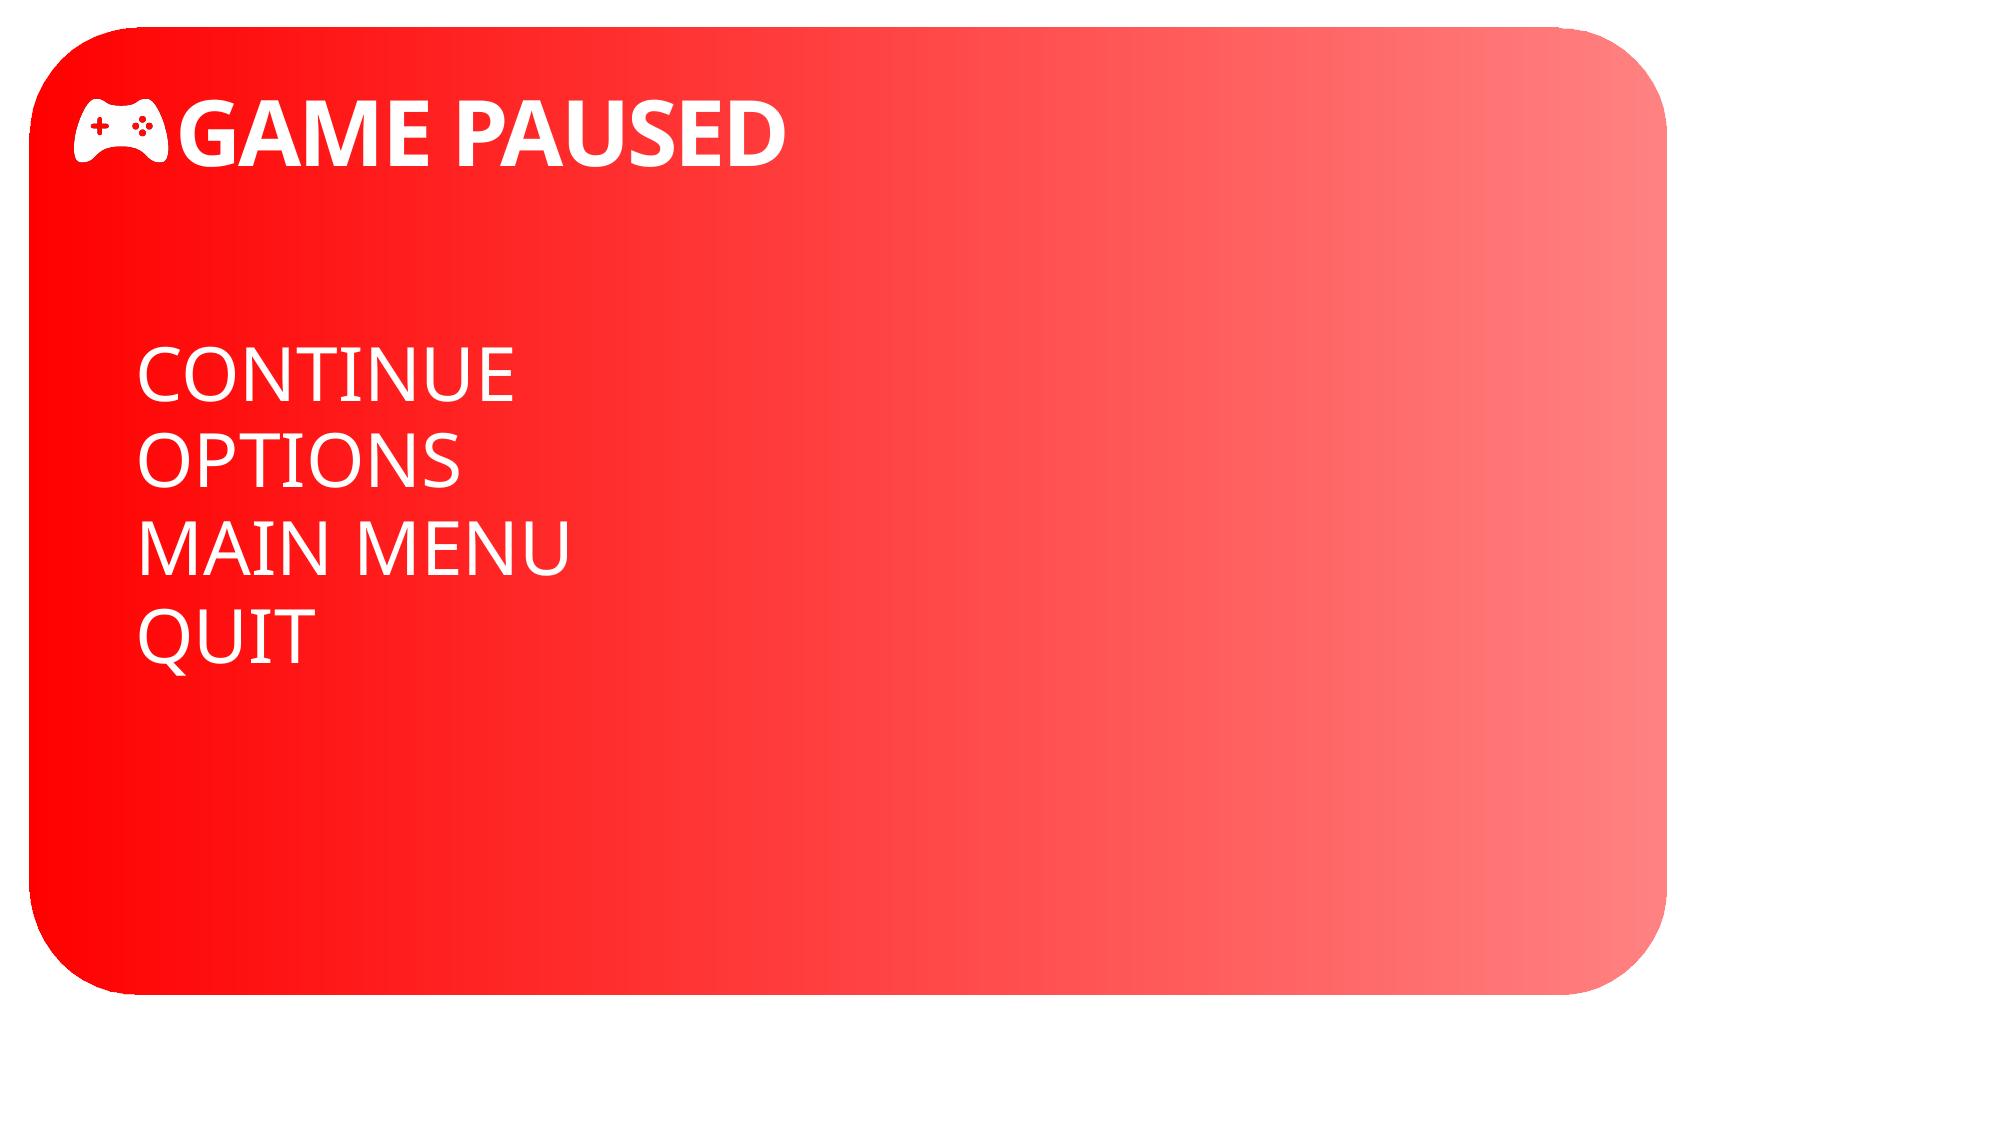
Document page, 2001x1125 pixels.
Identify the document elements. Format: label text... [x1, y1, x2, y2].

picture [66, 76, 175, 185]
text_box OPTIONS [120, 405, 675, 492]
text_box [27, 26, 1668, 997]
text_box CONTINUE [120, 319, 675, 405]
text_box GAME PAUSED [160, 67, 909, 192]
text_box MAIN MENU [120, 492, 675, 598]
text_box QUIT [120, 598, 675, 686]
